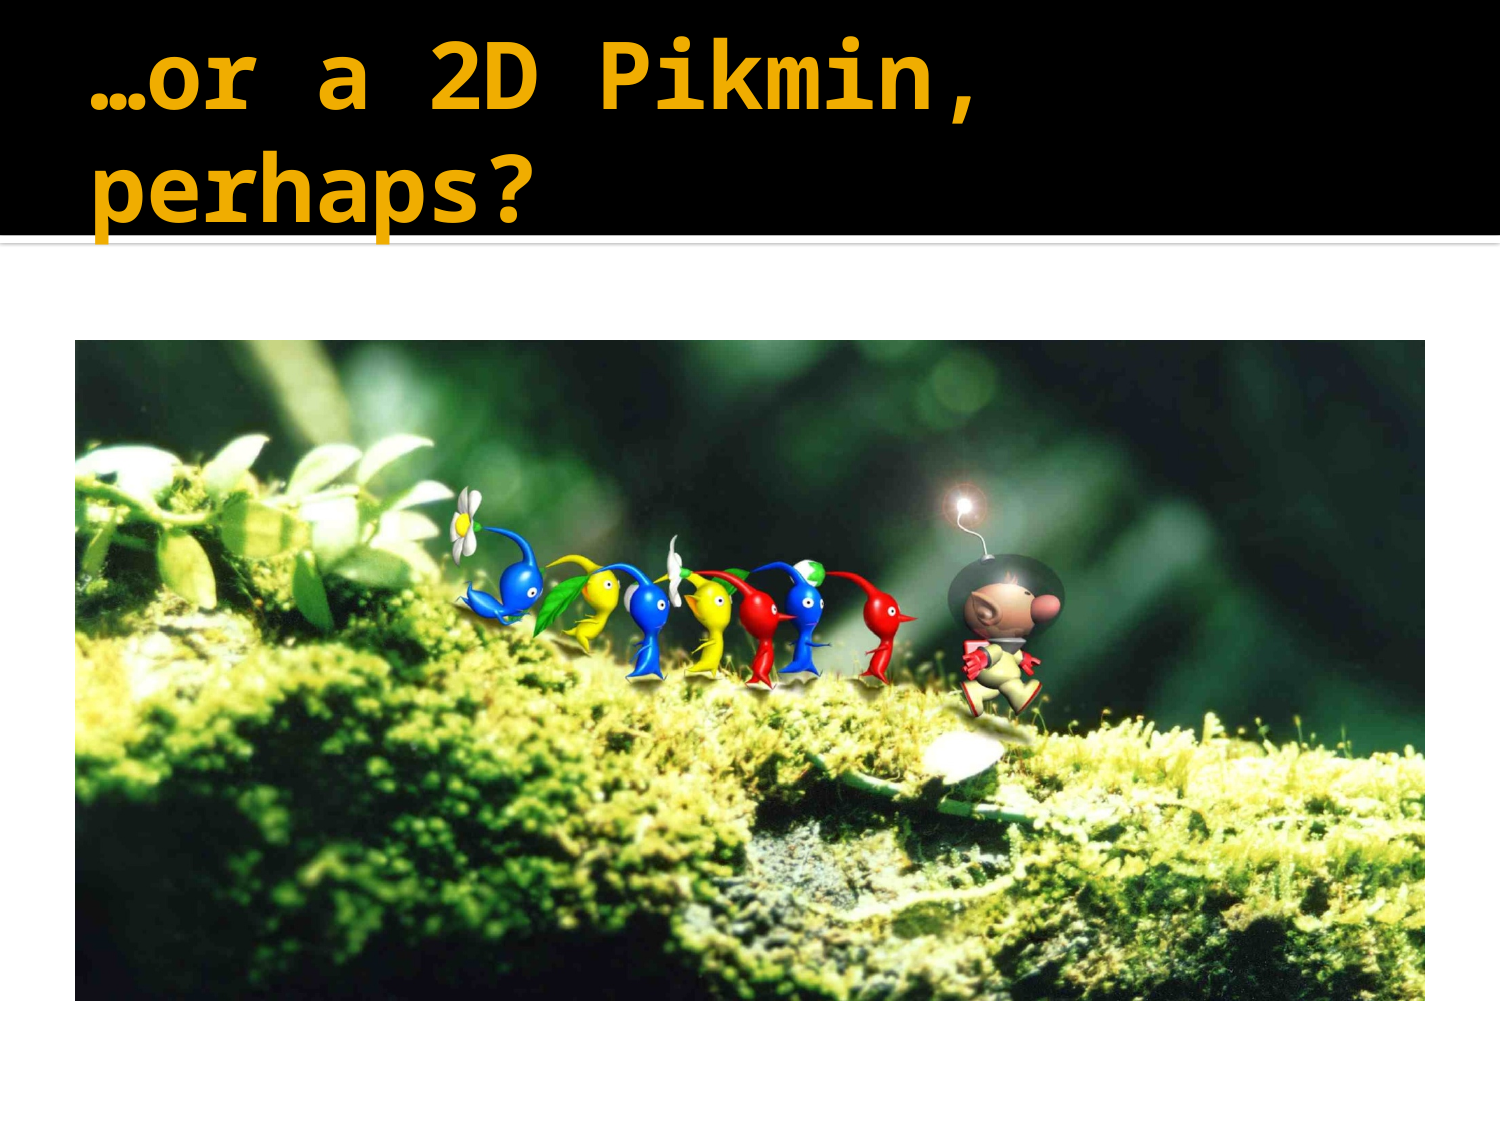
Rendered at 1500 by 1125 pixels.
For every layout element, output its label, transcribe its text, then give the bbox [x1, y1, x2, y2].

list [74, 340, 1425, 1001]
title …or a 2D Pikmin, perhaps? [75, 25, 1425, 231]
